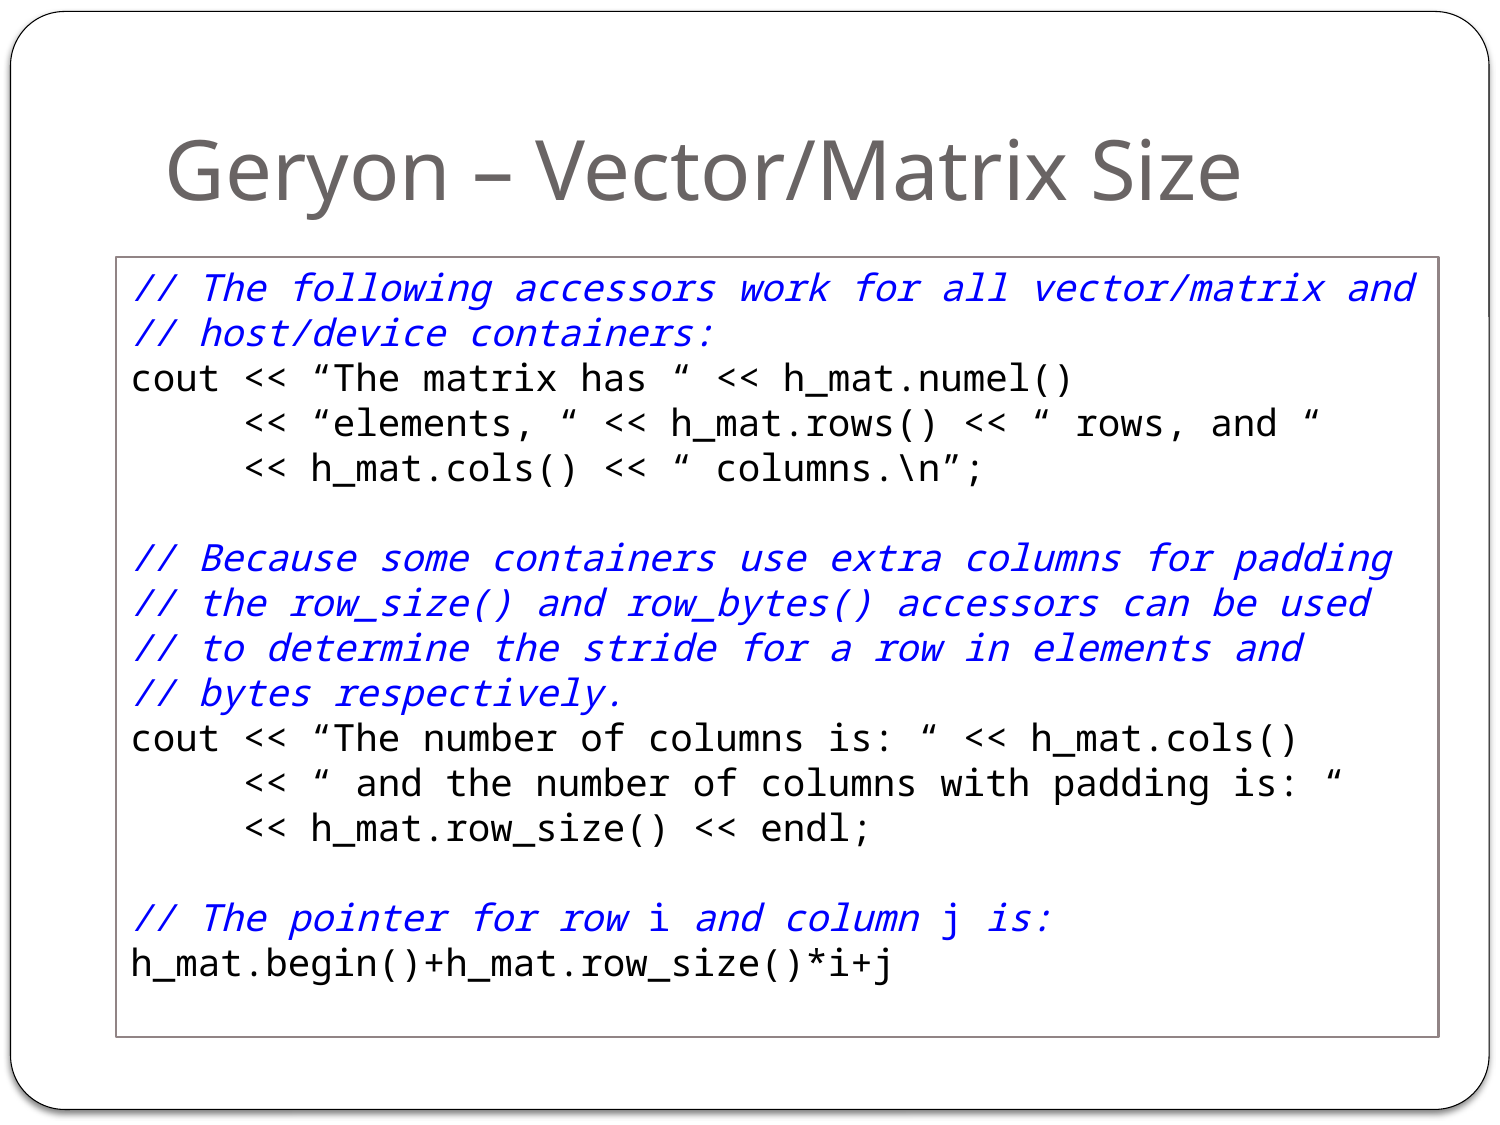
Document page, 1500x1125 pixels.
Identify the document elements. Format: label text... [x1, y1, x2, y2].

title Geryon – Vector/Matrix Size [150, 45, 1425, 233]
text_box // The following accessors work for all vector/matrix and // host/device containers: cout << “The matrix has “ << h_mat.numel() << “elements, “ << h_mat.rows() << “ rows, and “ << h_mat.cols() << “ columns.\n”; // Because some containers use extra columns for padding // the row_size() and row_bytes() accessors can be used // to determine the stride for a row in elements and // bytes respectively. cout << “The number of columns is: “ << h_mat.cols() << “ and the number of columns with padding is: “ << h_mat.row_size() << endl; // The pointer for row i and column j is: h_mat.begin()+h_mat.row_size()*i+j [115, 256, 1440, 1038]
